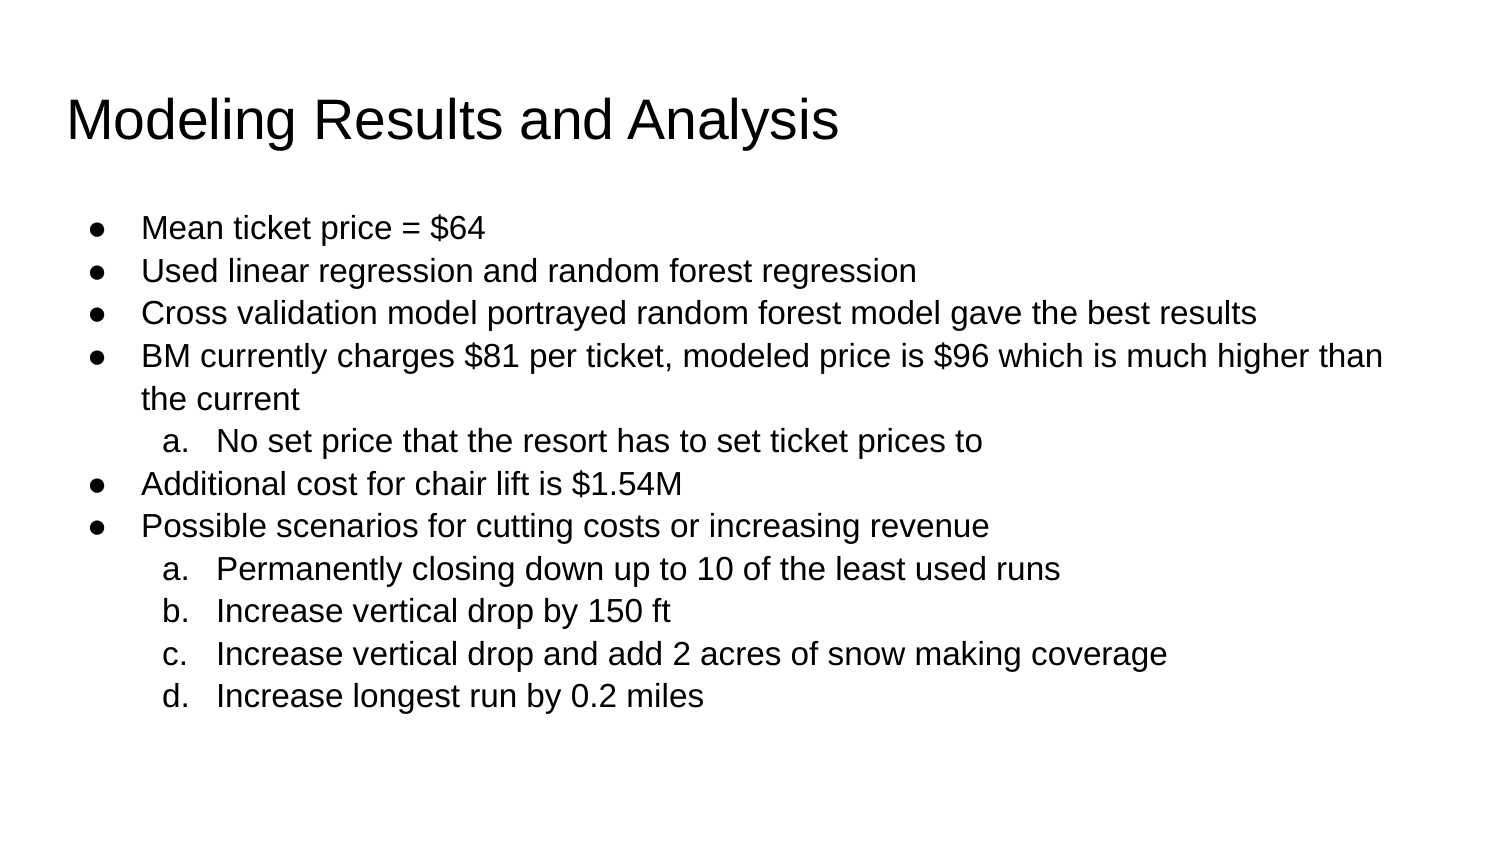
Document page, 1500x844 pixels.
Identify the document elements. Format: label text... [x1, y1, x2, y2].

list Mean ticket price = $64 Used linear regression and random forest regression Cross validation model portrayed random forest model gave the best results BM currently charges $81 per ticket, modeled price is $96 which is much higher than the current No set price that the resort has to set ticket prices to Additional cost for chair lift is $1.54M Possible scenarios for cutting costs or increasing revenue Permanently closing down up to 10 of the least used runs Increase vertical drop by 150 ft Increase vertical drop and add 2 acres of snow making coverage Increase longest run by 0.2 miles [51, 189, 1449, 750]
title Modeling Results and Analysis [51, 72, 1449, 167]
